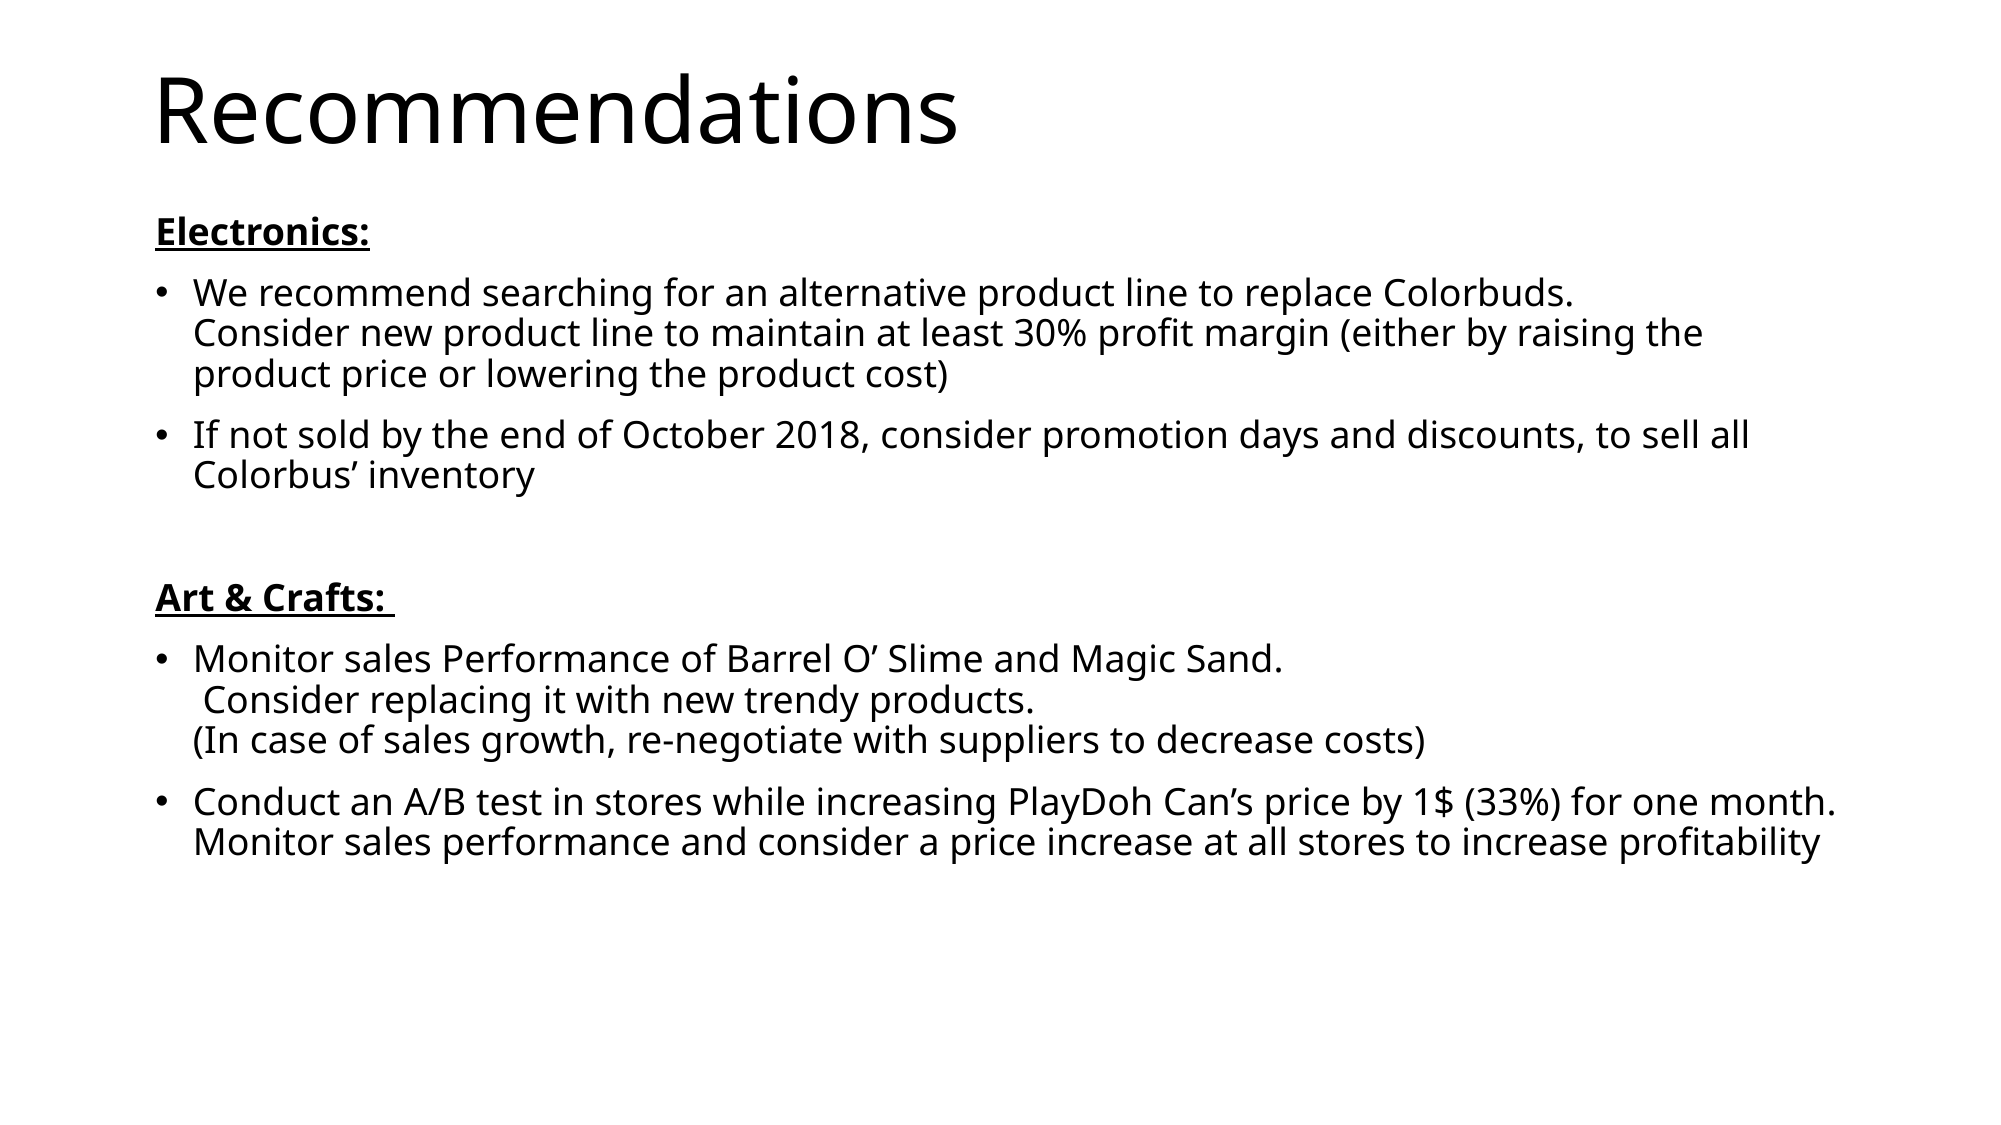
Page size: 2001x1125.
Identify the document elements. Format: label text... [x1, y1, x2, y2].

title Recommendations [137, 59, 1863, 278]
text_box Electronics: We recommend searching for an alternative product line to replace Colorbuds. Consider new product line to maintain at least 30% profit margin (either by raising the product price or lowering the product cost) If not sold by the end of October 2018, consider promotion days and discounts, to sell all Colorbus’ inventory Art & Crafts: Monitor sales Performance of Barrel O’ Slime and Magic Sand. Consider replacing it with new trendy products. (In case of sales growth, re-negotiate with suppliers to decrease costs) Conduct an A/B test in stores while increasing PlayDoh Can’s price by 1$ (33%) for one month. Monitor sales performance and consider a price increase at all stores to increase profitability [140, 205, 1869, 1066]
